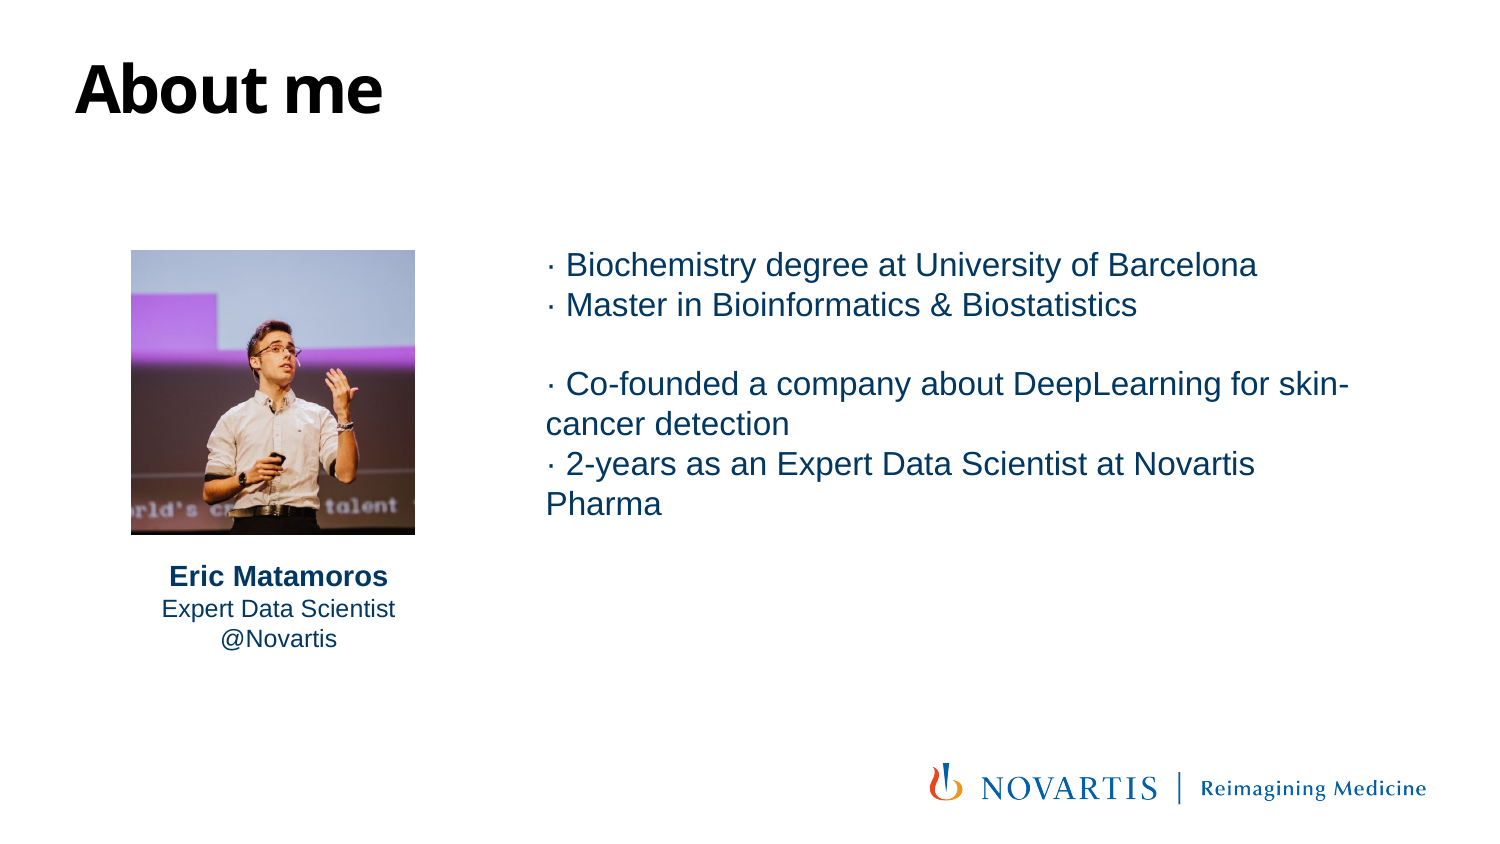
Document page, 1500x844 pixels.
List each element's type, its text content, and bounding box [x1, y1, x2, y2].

text_box Eric Matamoros Expert Data Scientist @Novartis [106, 556, 452, 654]
picture [130, 250, 416, 535]
text_box · Biochemistry degree at University of Barcelona · Master in Bioinformatics & Biostatistics · Co-founded a company about DeepLearning for skin-cancer detection · 2-years as an Expert Data Scientist at Novartis Pharma [536, 314, 1389, 486]
picture [886, 733, 1469, 843]
title About me [75, 56, 1425, 214]
